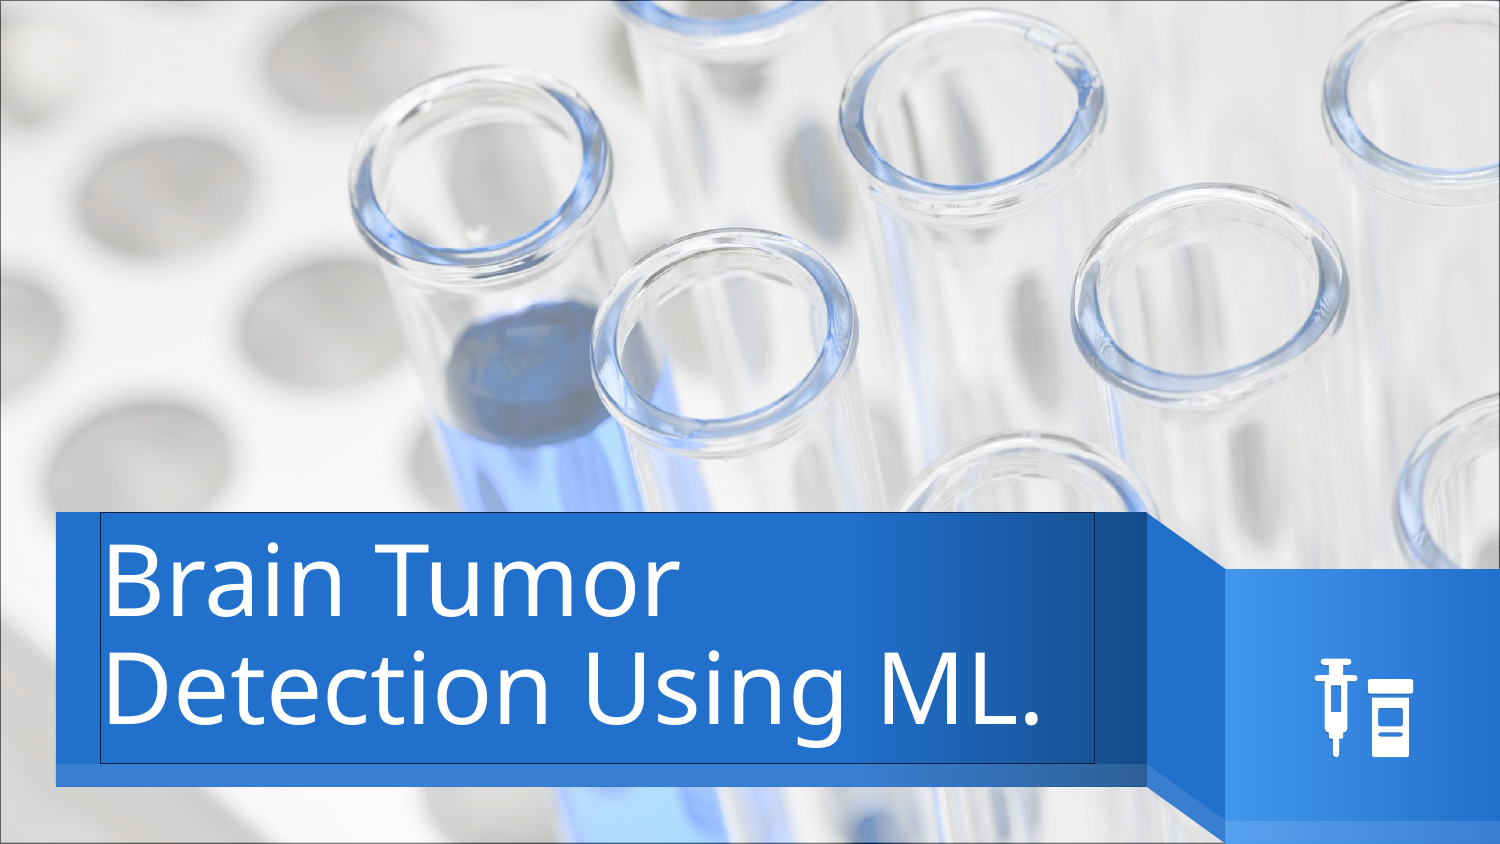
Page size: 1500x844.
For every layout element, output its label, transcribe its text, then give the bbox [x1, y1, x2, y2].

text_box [1314, 658, 1414, 758]
title Brain Tumor Detection Using ML. [100, 512, 1095, 764]
picture [0, 0, 1500, 844]
